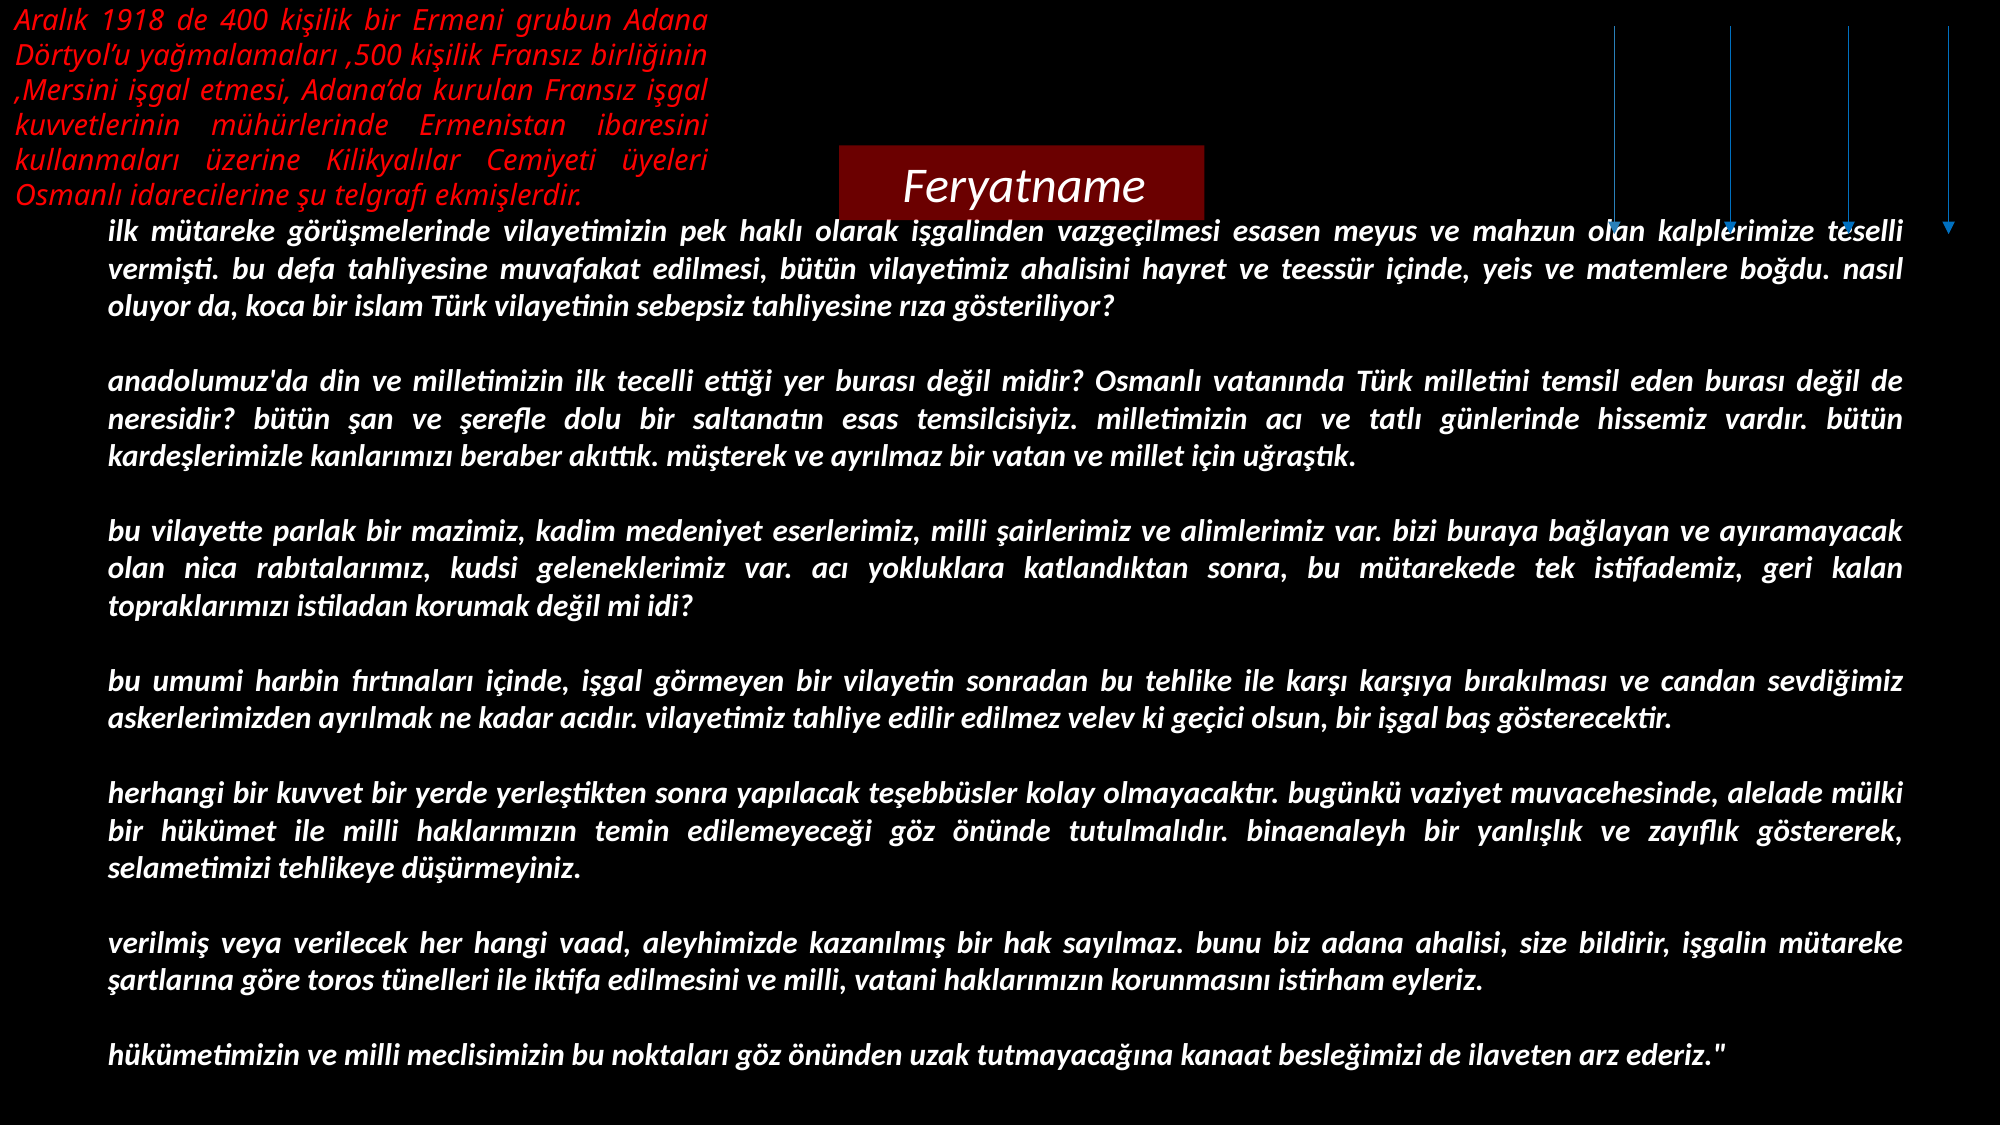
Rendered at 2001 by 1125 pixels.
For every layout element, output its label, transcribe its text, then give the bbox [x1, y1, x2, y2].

text_box Aralık 1918 de 400 kişilik bir Ermeni grubun Adana Dörtyol’u yağmalamaları ,500 kişilik Fransız birliğinin ,Mersini işgal etmesi, Adana’da kurulan Fransız işgal kuvvetlerinin mühürlerinde Ermenistan ibaresini kullanmaları üzerine Kilikyalılar Cemiyeti üyeleri Osmanlı idarecilerine şu telgrafı ekmişlerdir. [0, 0, 724, 219]
text_box ilk mütareke görüşmelerinde vilayetimizin pek haklı olarak işgalinden vazgeçilmesi esasen meyus ve mahzun olan kalplerimize teselli vermişti. bu defa tahliyesine muvafakat edilmesi, bütün vilayetimiz ahalisini hayret ve teessür içinde, yeis ve matemlere boğdu. nasıl oluyor da, koca bir islam Türk vilayetinin sebepsiz tahliyesine rıza gösteriliyor? anadolumuz'da din ve milletimizin ilk tecelli ettiği yer burası değil midir? Osmanlı vatanında Türk milletini temsil eden burası değil de neresidir? bütün şan ve şerefle dolu bir saltanatın esas temsilcisiyiz. milletimizin acı ve tatlı günlerinde hissemiz vardır. bütün kardeşlerimizle kanlarımızı beraber akıttık. müşterek ve ayrılmaz bir vatan ve millet için uğraştık. bu vilayette parlak bir mazimiz, kadim medeniyet eserlerimiz, milli şairlerimiz ve alimlerimiz var. bizi buraya bağlayan ve ayıramayacak olan nica rabıtalarımız, kudsi geleneklerimiz var. acı yokluklara katlandıktan sonra, bu mütarekede tek istifademiz, geri kalan topraklarımızı istiladan korumak değil mi idi? bu umumi harbin fırtınaları içinde, işgal görmeyen bir vilayetin sonradan bu tehlike ile karşı karşıya bırakılması ve candan sevdiğimiz askerlerimizden ayrılmak ne kadar acıdır. vilayetimiz tahliye edilir edilmez velev ki geçici olsun, bir işgal baş gösterecektir. herhangi bir kuvvet bir yerde yerleştikten sonra yapılacak teşebbüsler kolay olmayacaktır. bugünkü vaziyet muvacehesinde, alelade mülki bir hükümet ile milli haklarımızın temin edilemeyeceği göz önünde tutulmalıdır. binaenaleyh bir yanlışlık ve zayıflık göstererek, selametimizi tehlikeye düşürmeyiniz. verilmiş veya verilecek her hangi vaad, aleyhimizde kazanılmış bir hak sayılmaz. bunu biz adana ahalisi, size bildirir, işgalin mütareke şartlarına göre toros tünelleri ile iktifa edilmesini ve milli, vatani haklarımızın korunmasını istirham eyleriz. hükümetimizin ve milli meclisimizin bu noktaları göz önünden uzak tutmayacağına kanaat besleğimizi de ilaveten arz ederiz." [93, 203, 1921, 1080]
text_box Feryatname [839, 145, 1205, 221]
